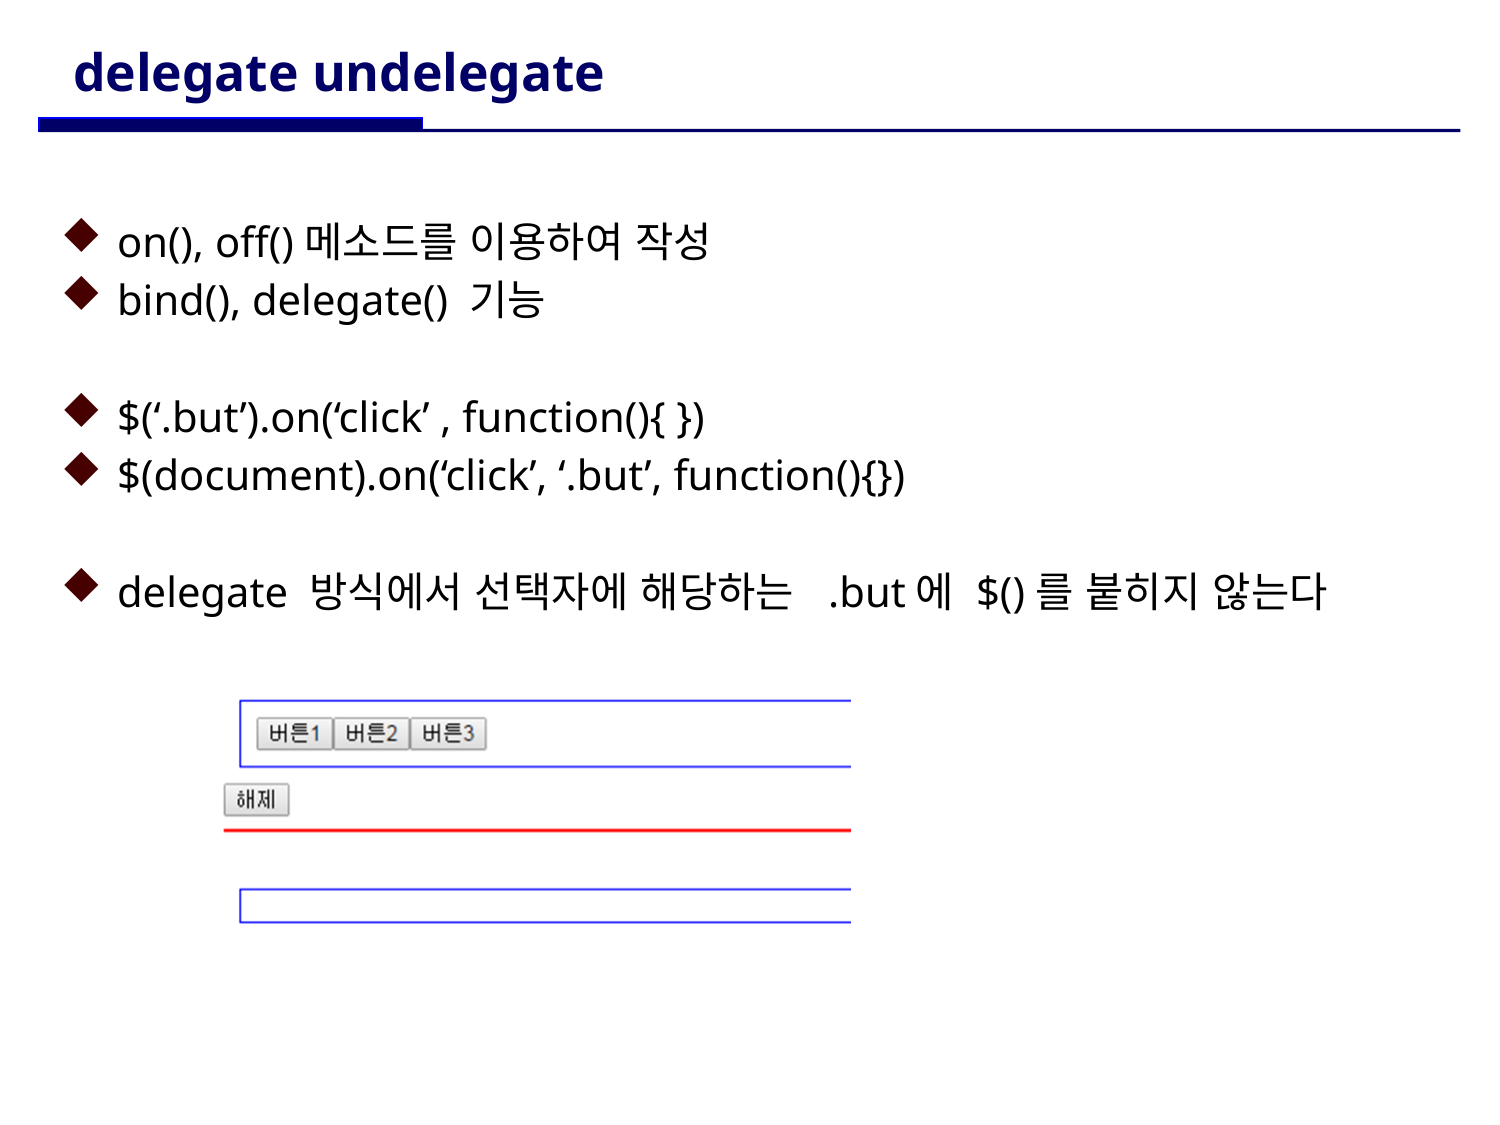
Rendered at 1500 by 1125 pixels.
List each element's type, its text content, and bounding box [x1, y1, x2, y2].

title delegate undelegate [58, 31, 1077, 110]
picture [216, 689, 852, 942]
list on(), off()메소드를 이용하여 작성 bind(), delegate() 기능 $(‘.but’).on(‘click’ , function(){ }) $(document).on(‘click’, ‘.but’, function(){}) delegate 방식에서 선택자에 해당하는 .but에 $()를 붙히지 않는다 [45, 208, 1460, 1027]
